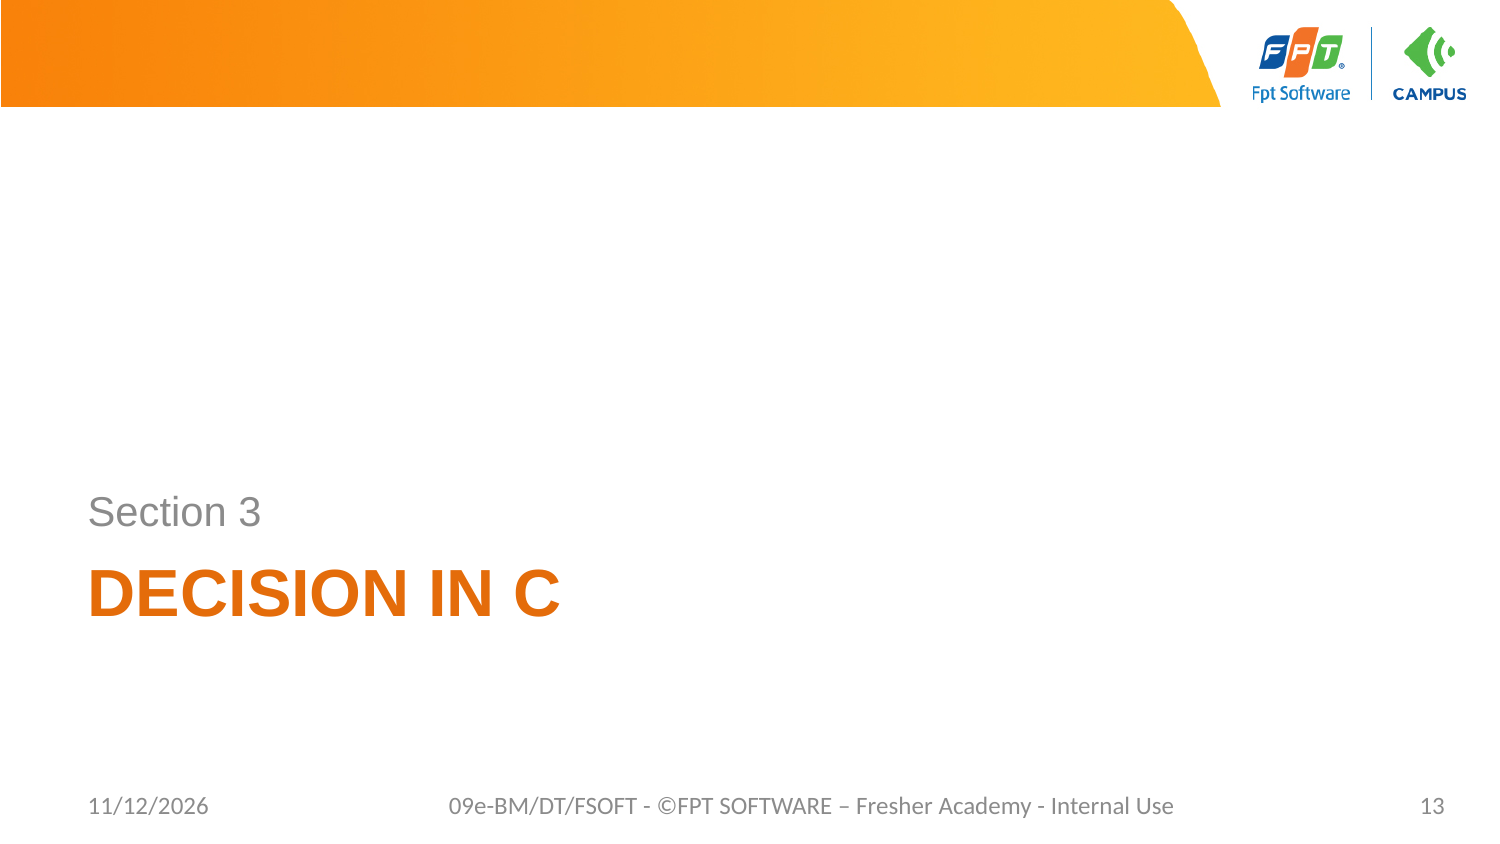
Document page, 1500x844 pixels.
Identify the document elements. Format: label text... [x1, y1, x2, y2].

slide_number 13 [1350, 782, 1461, 827]
picture [1, 0, 1499, 844]
footer 09e-BM/DT/FSOFT - ©FPT SOFTWARE – Fresher Academy - Internal Use [289, 782, 1335, 827]
title Decision in C [72, 543, 1461, 710]
list Section 3 [72, 357, 1461, 543]
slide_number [72, 782, 270, 827]
